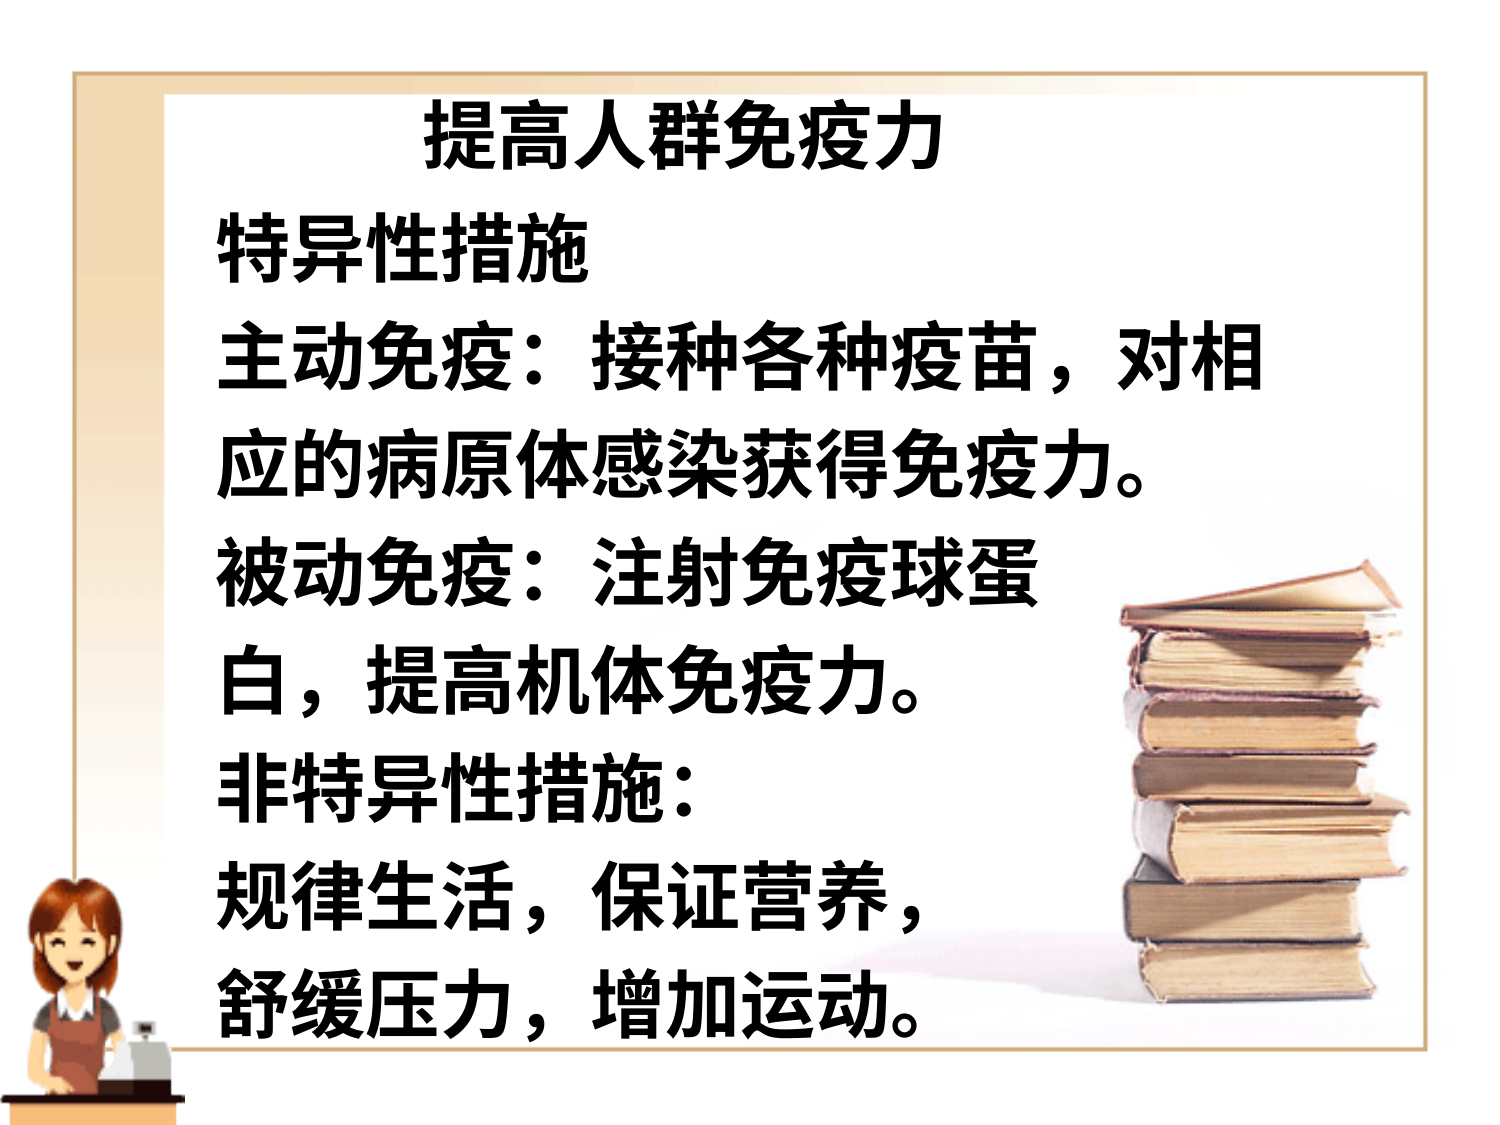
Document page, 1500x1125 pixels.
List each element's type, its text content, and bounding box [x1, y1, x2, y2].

text_box 特异性措施 主动免疫：接种各种疫苗，对相 应的病原体感染获得免疫力。 被动免疫：注射免疫球蛋 白，提高机体免疫力。 非特异性措施： 规律生活，保证营养， 舒缓压力，增加运动。 [200, 149, 1500, 1083]
title 提高人群免疫力 [407, 70, 1223, 149]
picture [0, 0, 1500, 1125]
